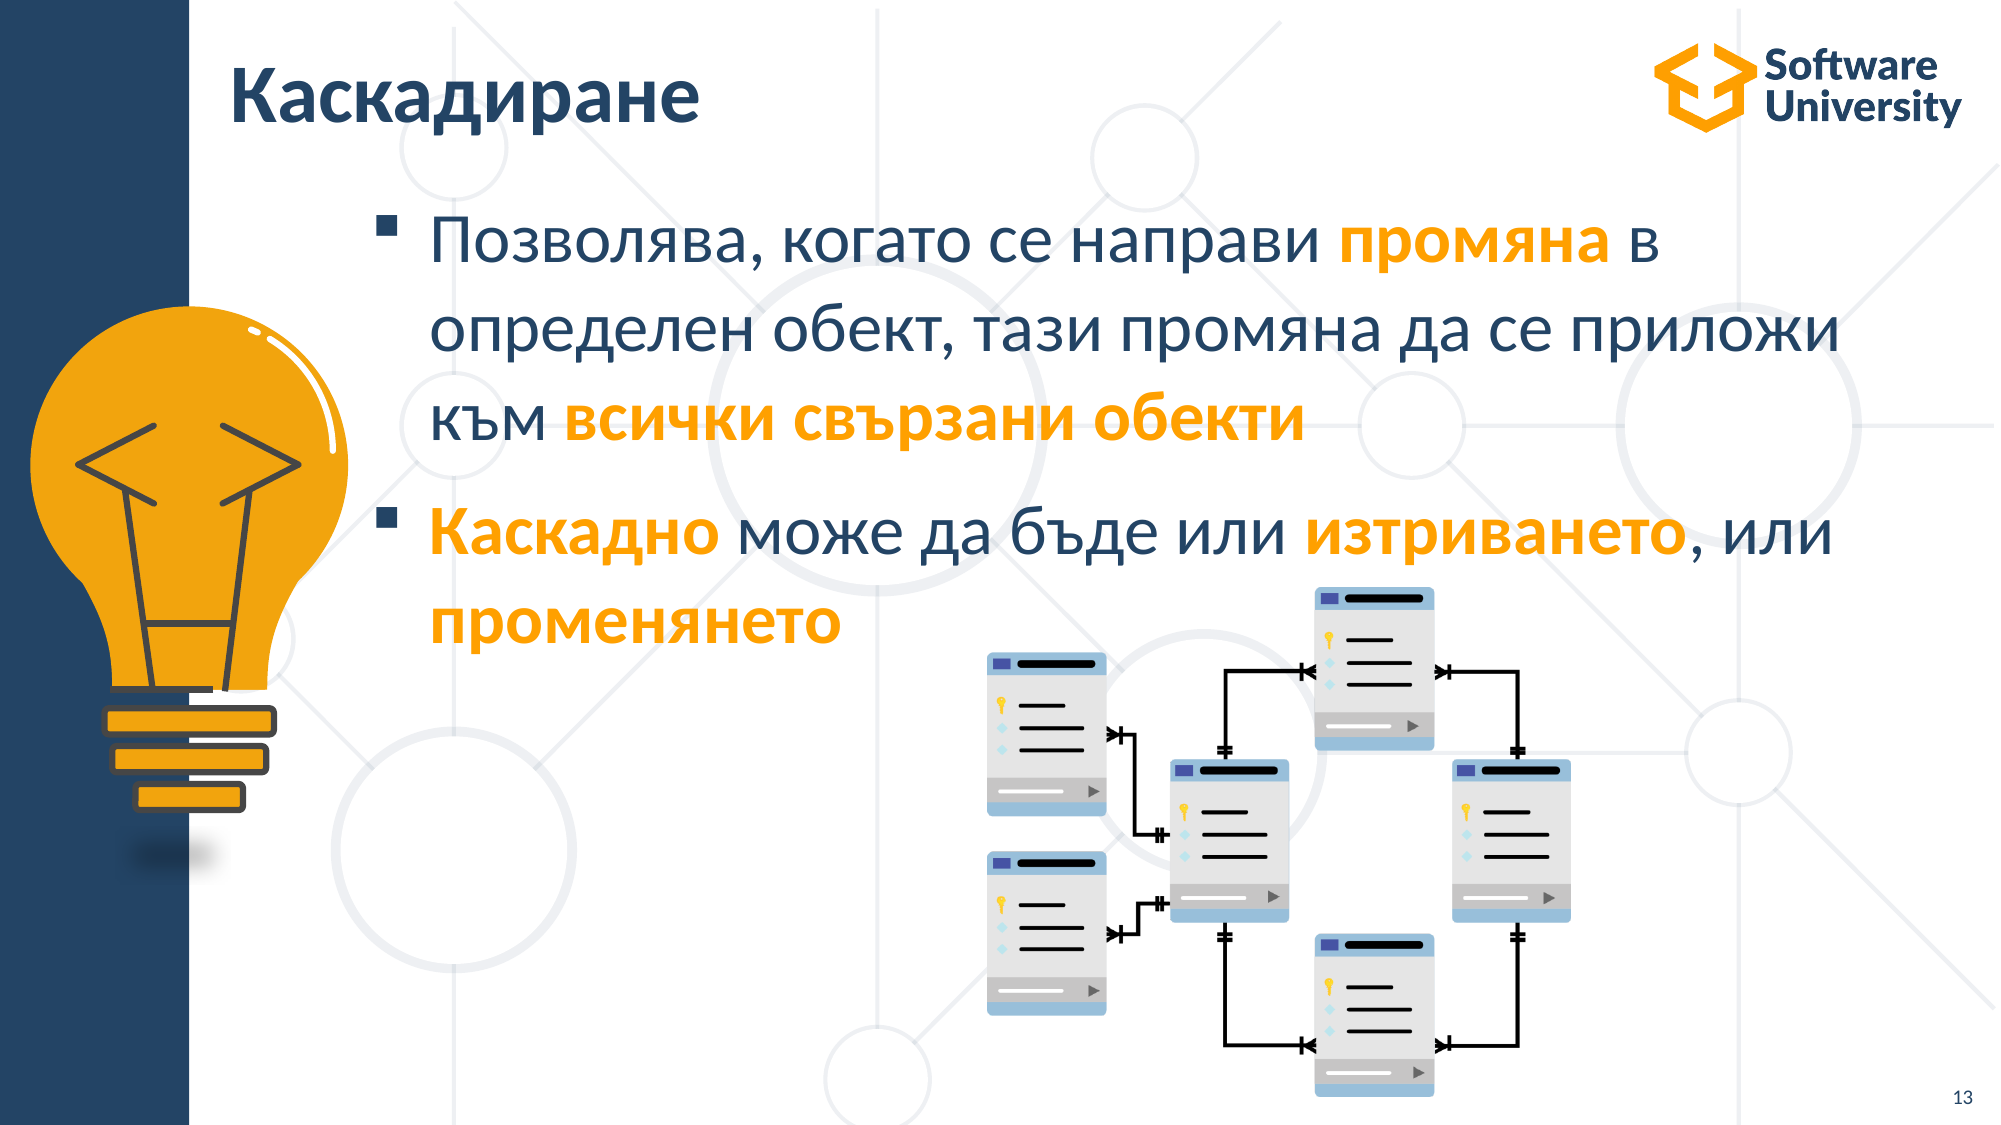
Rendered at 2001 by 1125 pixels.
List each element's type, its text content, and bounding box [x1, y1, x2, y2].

picture [1641, 31, 1973, 145]
title Каскадиране [212, 16, 1628, 162]
list Позволява, когато се направи промяна в определен обект, тази промяна да се приложи към всички свързани обекти Каскадно може да бъде или изтриването, или променянето [352, 181, 1928, 1092]
picture [987, 587, 1571, 1097]
text_box 13 [1927, 1067, 1989, 1117]
